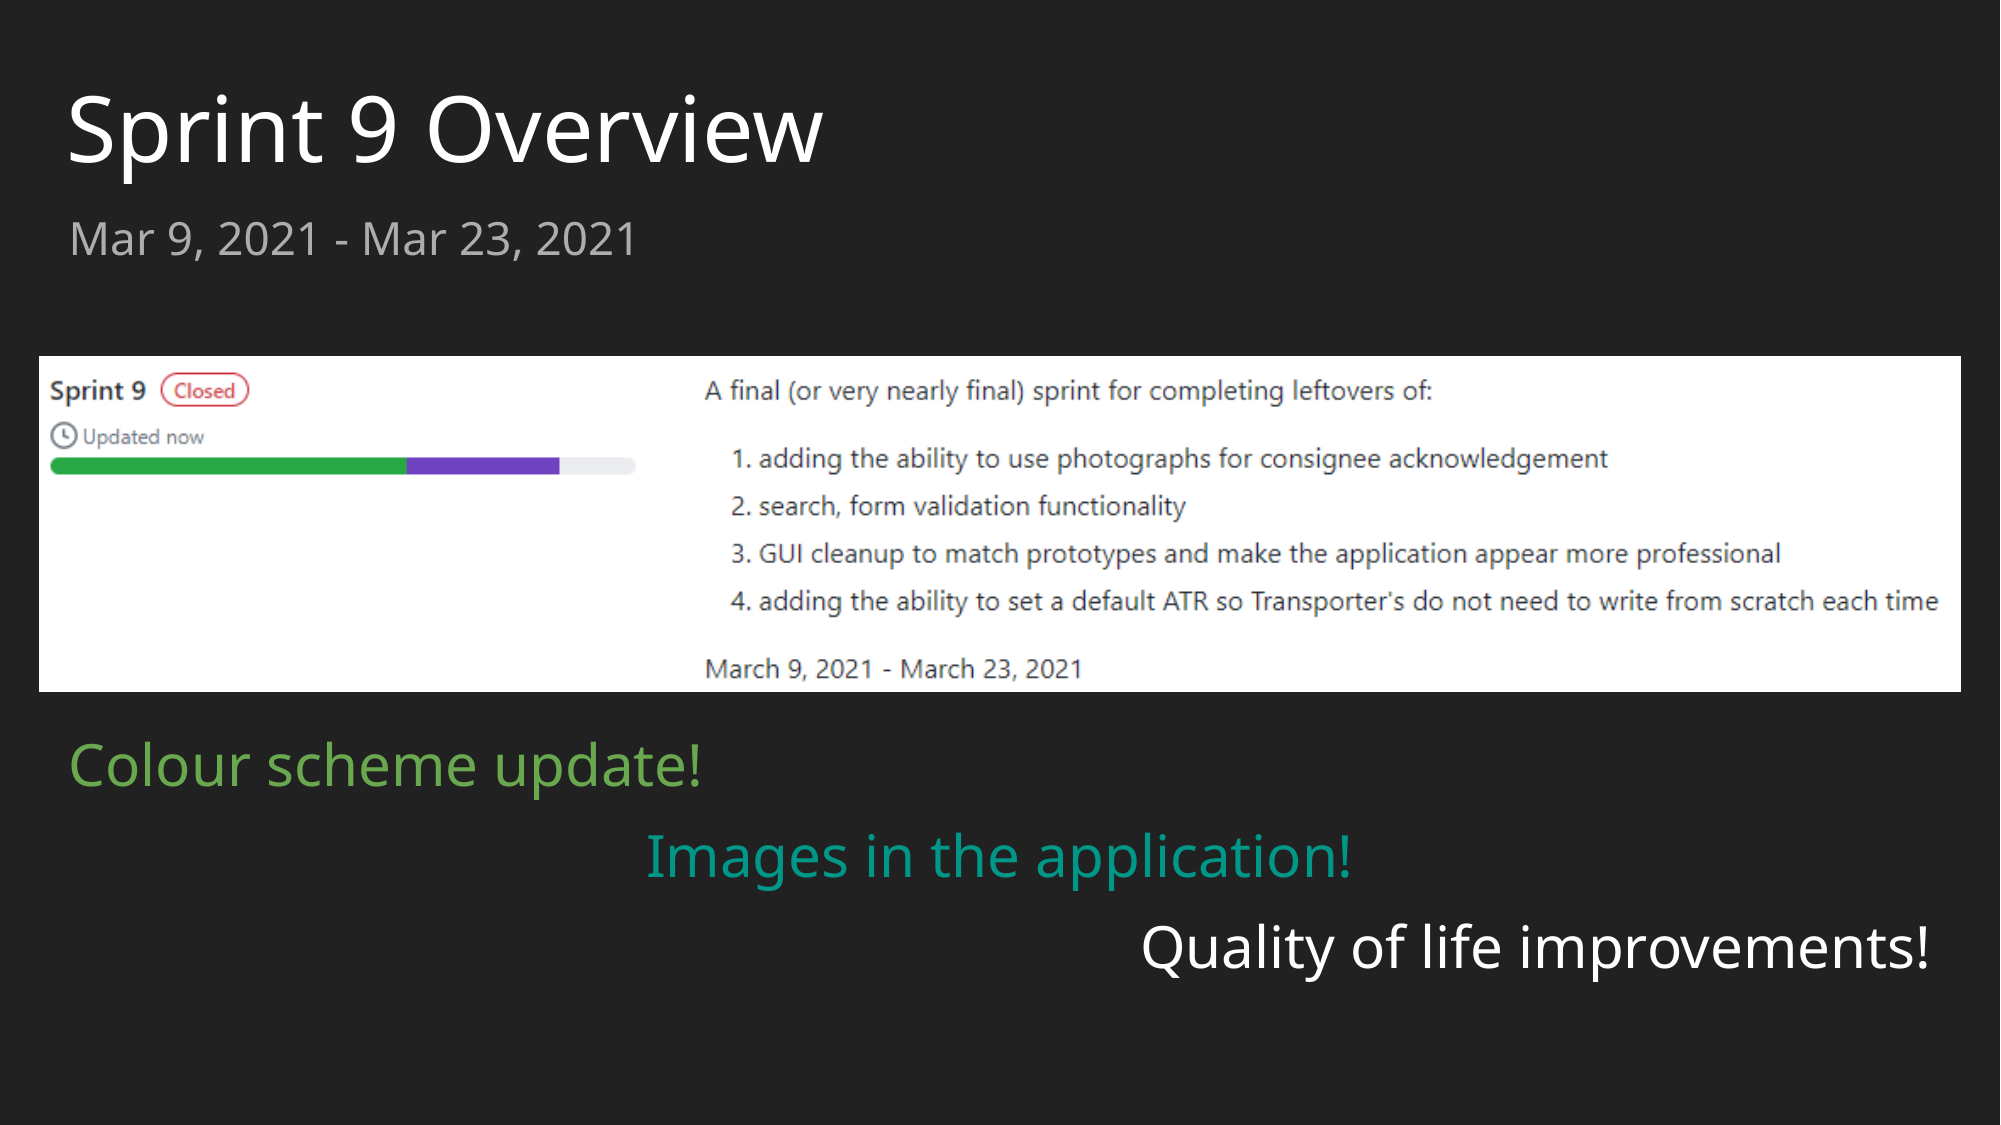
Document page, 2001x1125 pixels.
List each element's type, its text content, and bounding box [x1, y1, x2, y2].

title Sprint 9 Overview [51, 23, 878, 242]
picture [39, 355, 1961, 693]
text_box Colour scheme update! Images in the application! Quality of life improvements! [53, 713, 1947, 995]
text_box Mar 9, 2021 - Mar 23, 2021 [53, 194, 721, 280]
